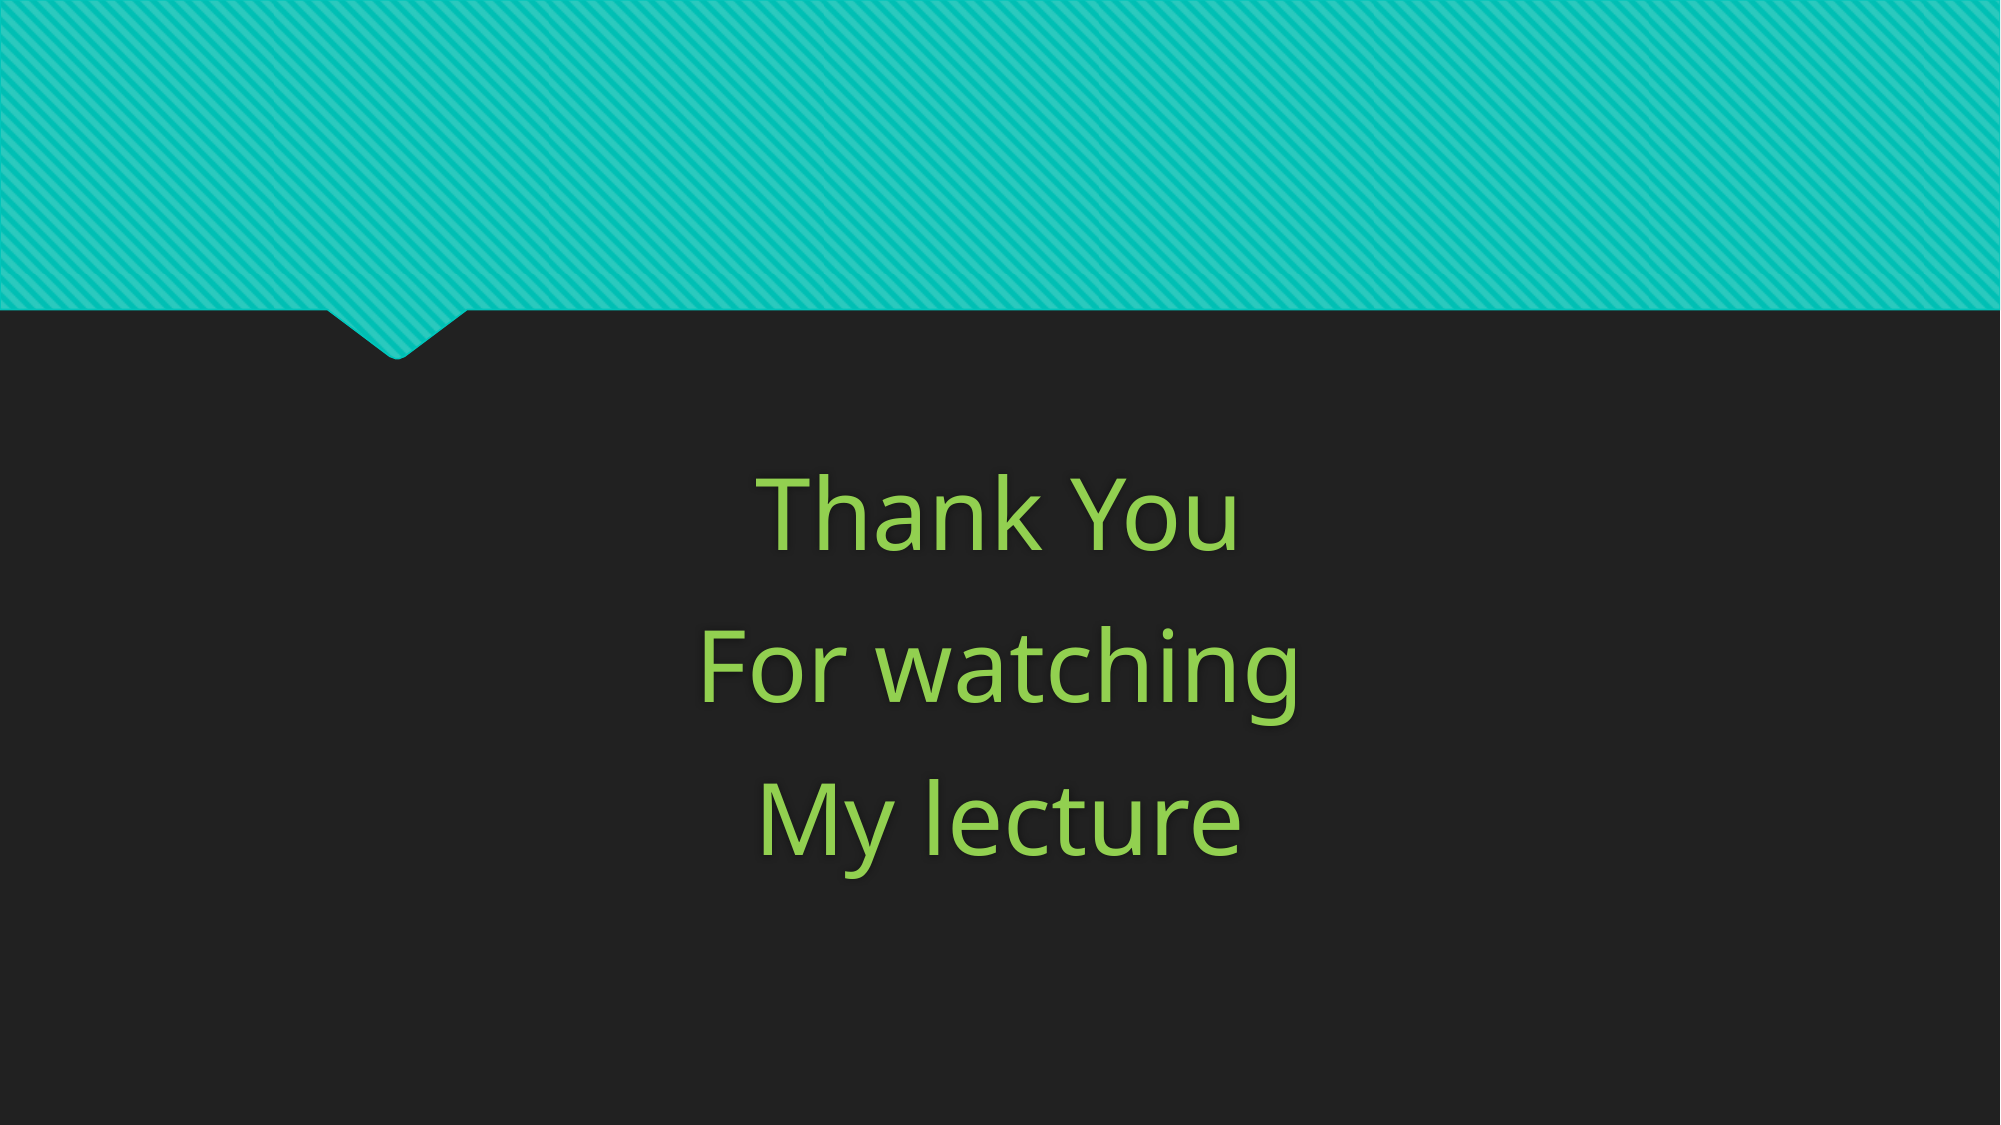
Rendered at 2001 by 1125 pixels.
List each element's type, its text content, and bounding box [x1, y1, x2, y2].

list Thank You For watching My lecture [134, 364, 1866, 962]
